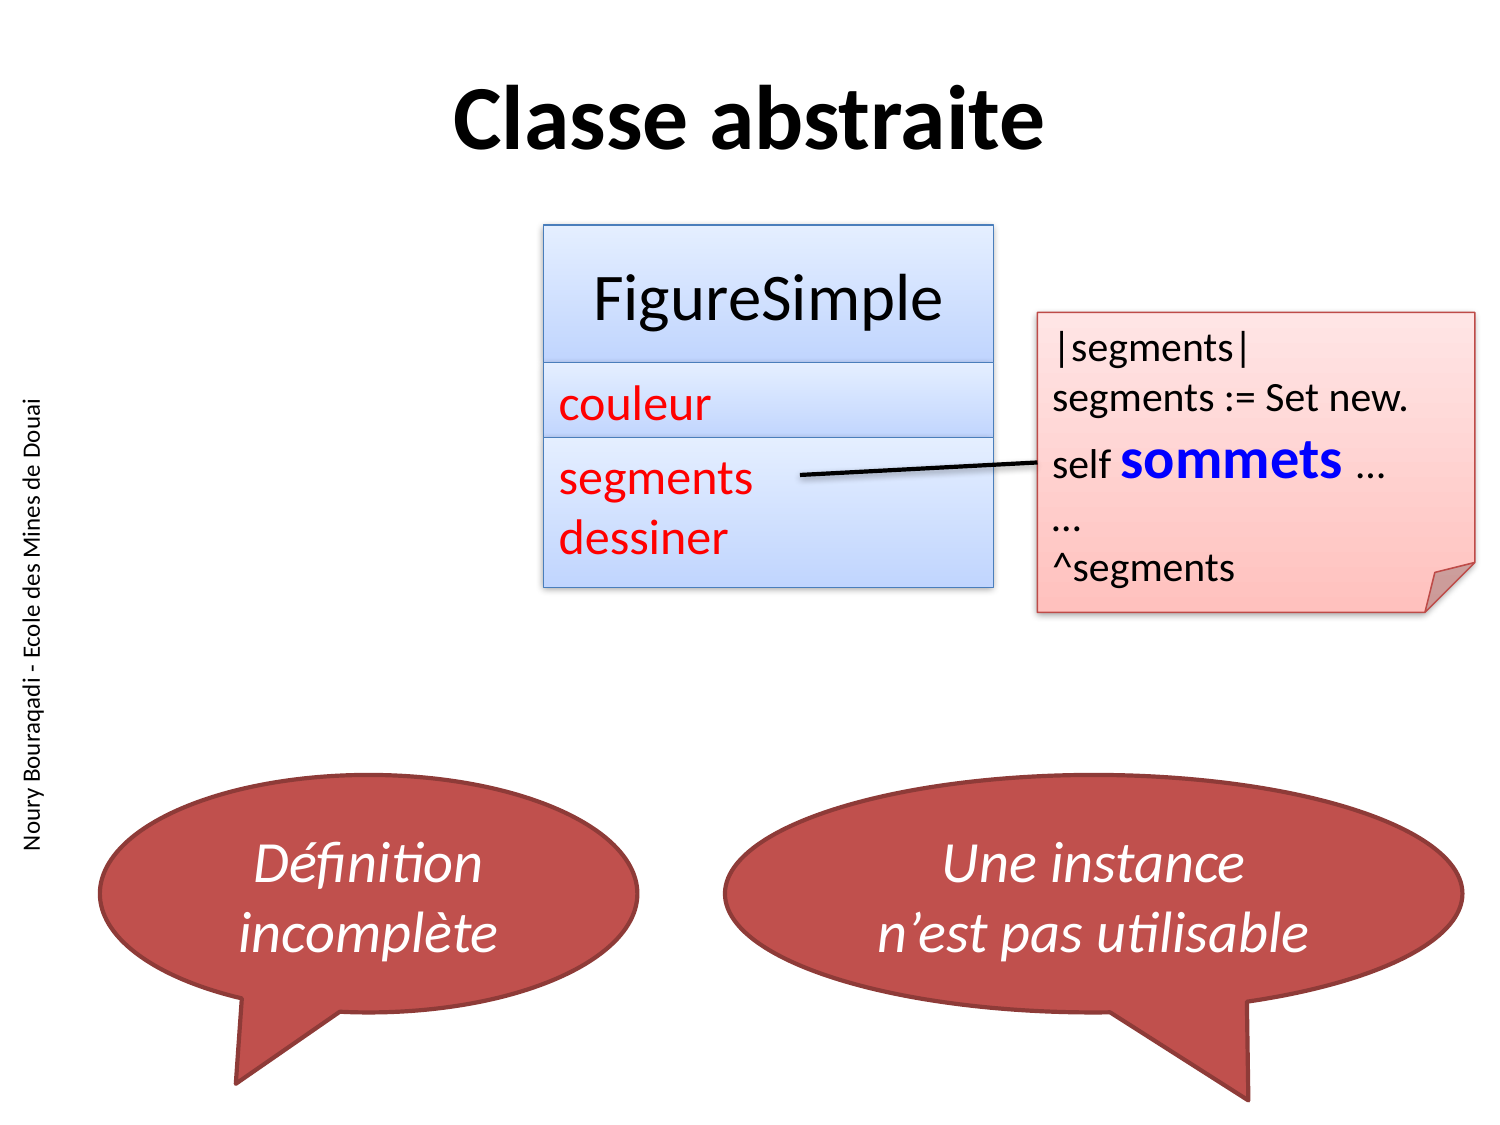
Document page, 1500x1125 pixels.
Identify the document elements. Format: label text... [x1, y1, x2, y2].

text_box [543, 224, 994, 588]
title Classe abstraite [0, 0, 1500, 225]
footer Noury Bouraqadi - Ecole des Mines de Douai [0, 300, 60, 951]
text_box |segments| segments := Set new. self sommets … … ^segments [1036, 311, 1476, 614]
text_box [799, 462, 1038, 476]
text_box Une instance n’est pas utilisable [722, 772, 1465, 1103]
text_box Définition incomplète [97, 772, 640, 1086]
